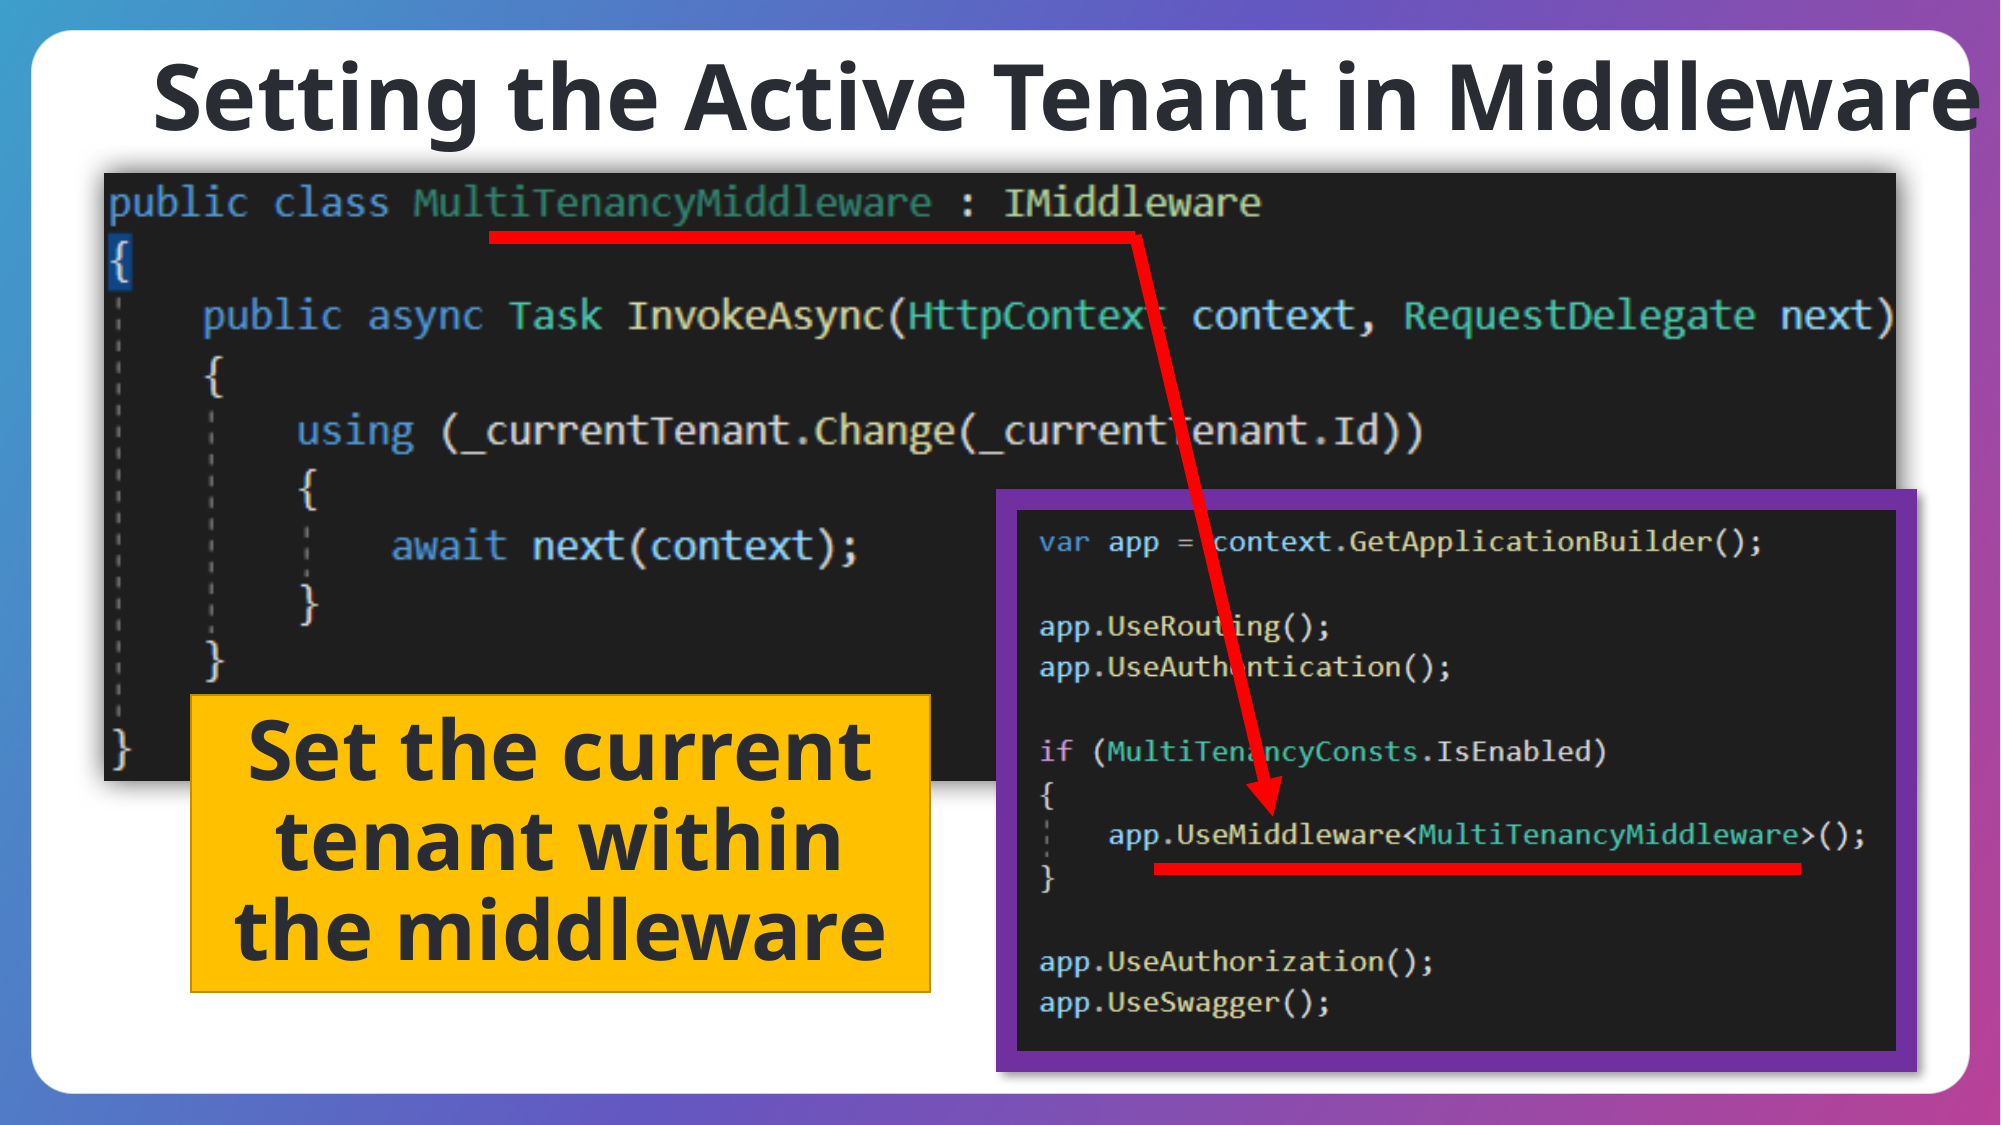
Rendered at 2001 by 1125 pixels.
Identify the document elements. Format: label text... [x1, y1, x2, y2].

picture [0, 0, 2001, 1125]
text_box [1135, 235, 1273, 817]
title Setting the Active Tenant in Middleware [137, 43, 2000, 159]
text_box Set the current tenant within the middleware [190, 781, 931, 993]
